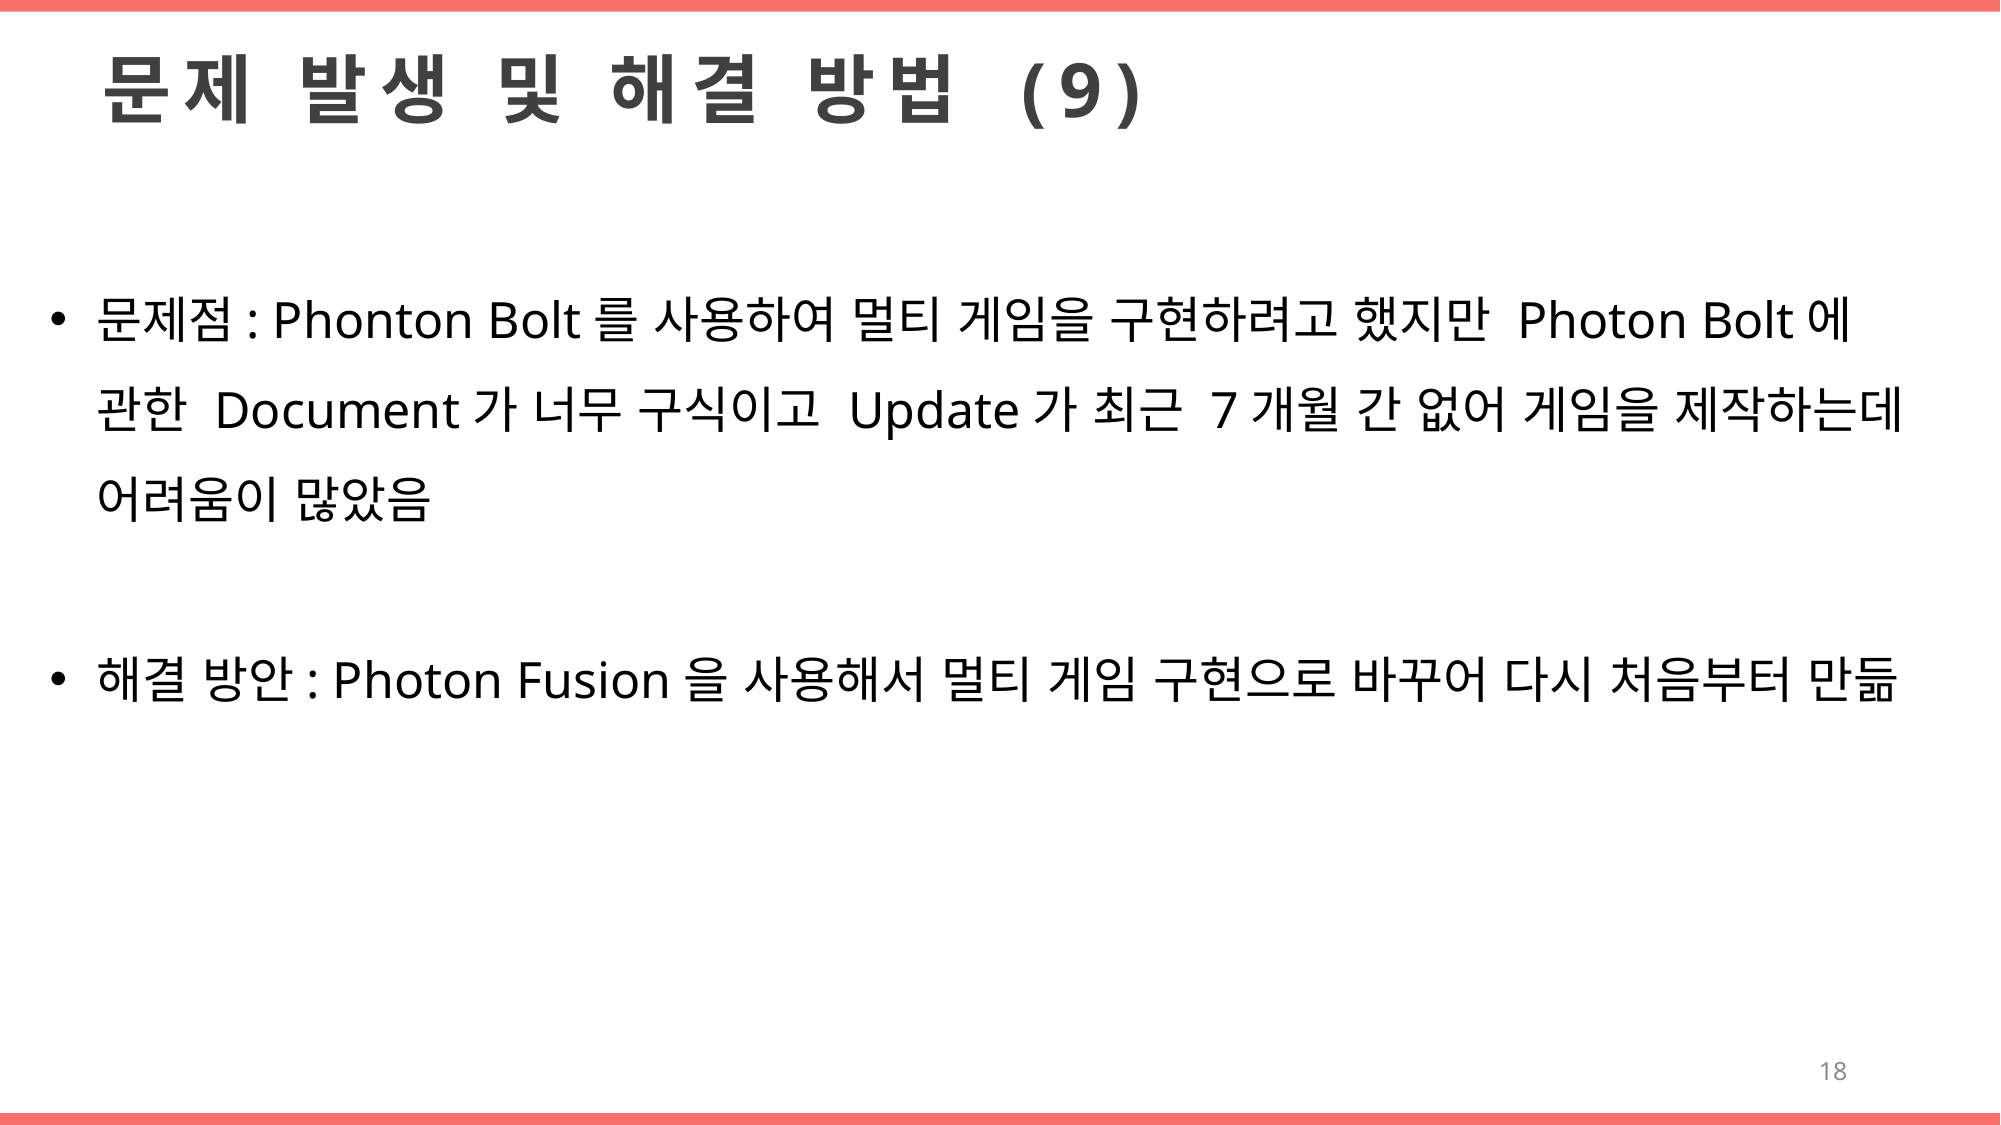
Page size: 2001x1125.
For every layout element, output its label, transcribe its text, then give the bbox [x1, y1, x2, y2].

slide_number 18 [1412, 1042, 1863, 1103]
text_box [0, 1112, 2000, 1125]
text_box [0, 0, 2000, 13]
text_box 문제 발생 및 해결 방법 (9) [87, 35, 1156, 140]
text_box 문제점: Phonton Bolt를 사용하여 멀티 게임을 구현하려고 했지만 Photon Bolt에 관한 Document가 너무 구식이고 Update가 최근 7개월 간 없어 게임을 제작하는데 어려움이 많았음 해결 방안: Photon Fusion을 사용해서 멀티 게임 구현으로 바꾸어 다시 처음부터 만듦 [34, 251, 1966, 716]
